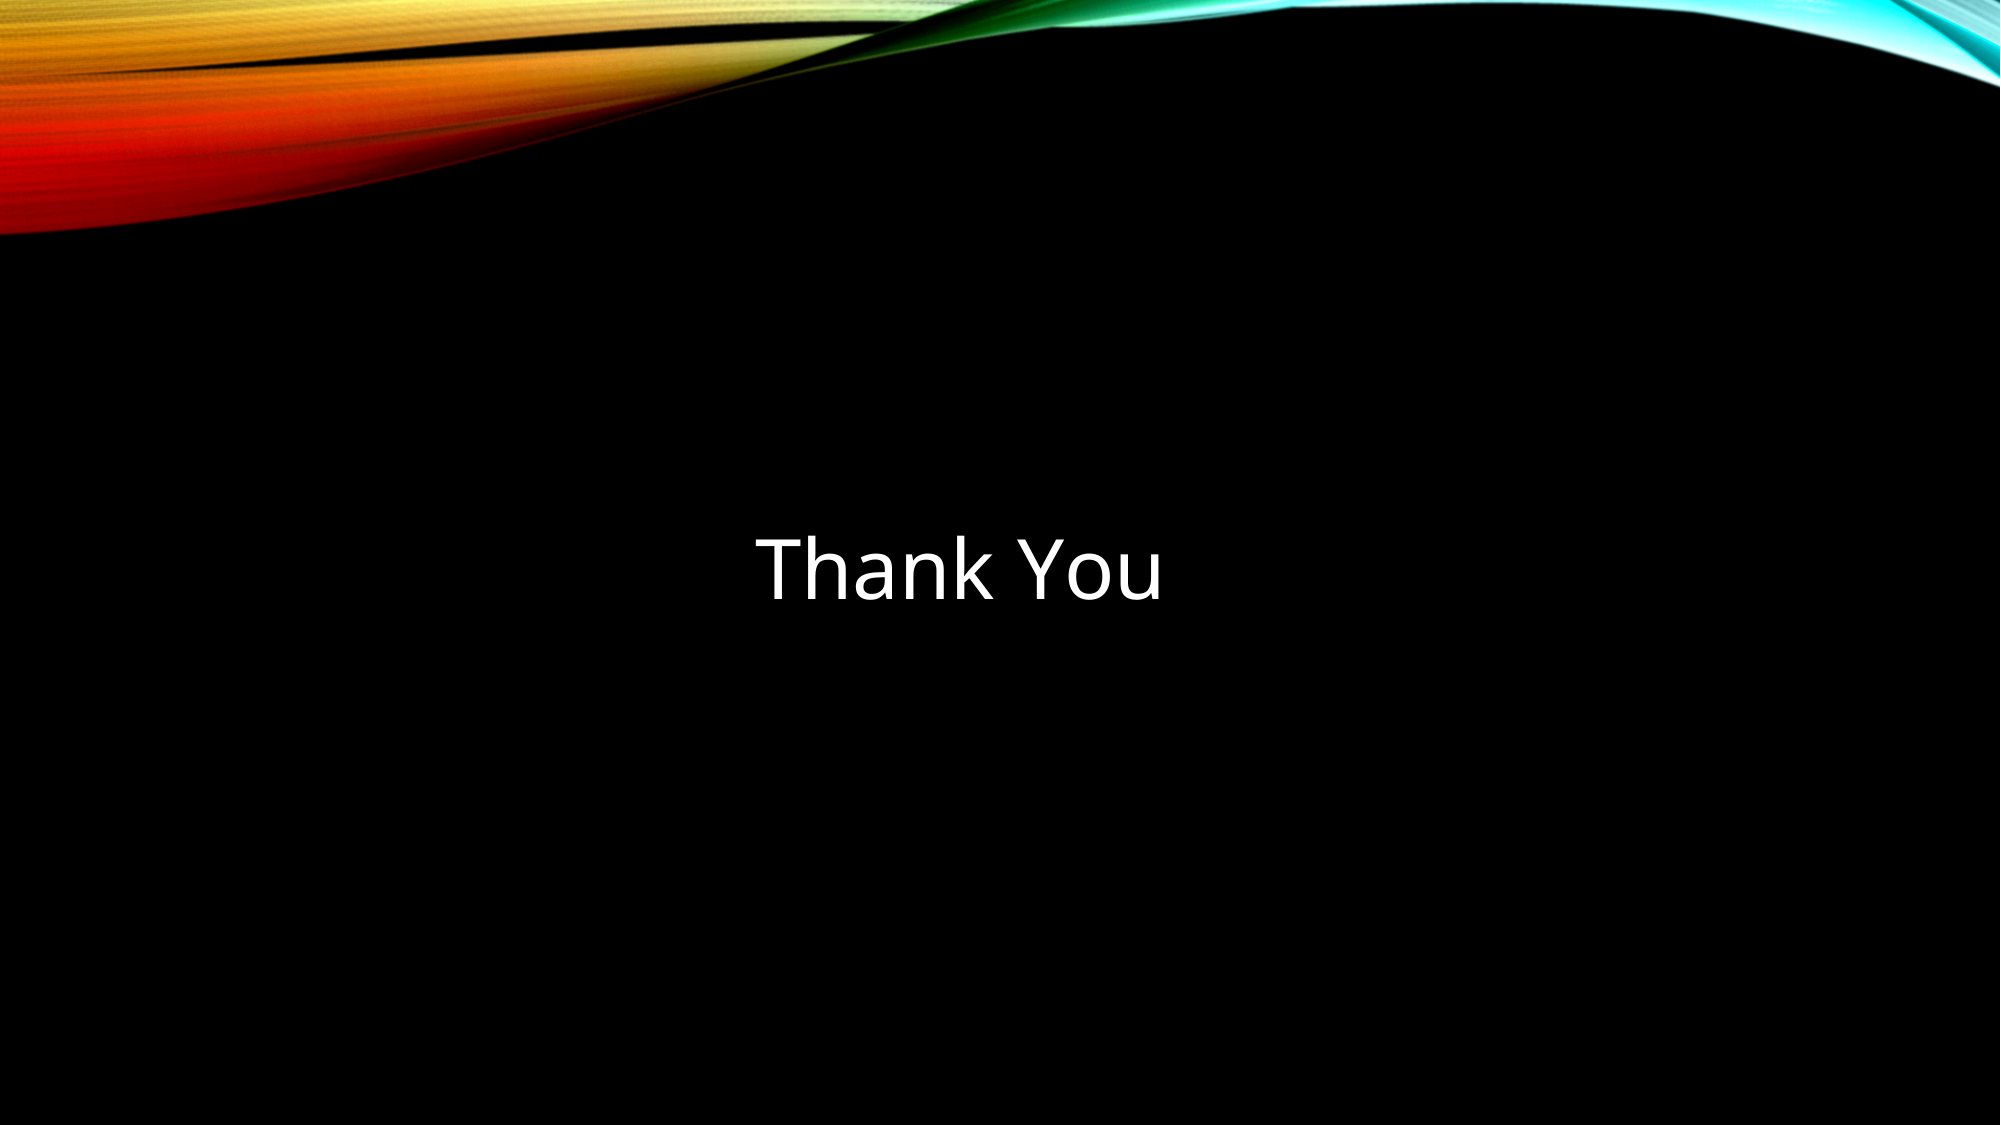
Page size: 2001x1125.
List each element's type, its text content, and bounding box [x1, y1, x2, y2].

picture [0, 0, 2000, 237]
title Thank you [254, 466, 1667, 679]
